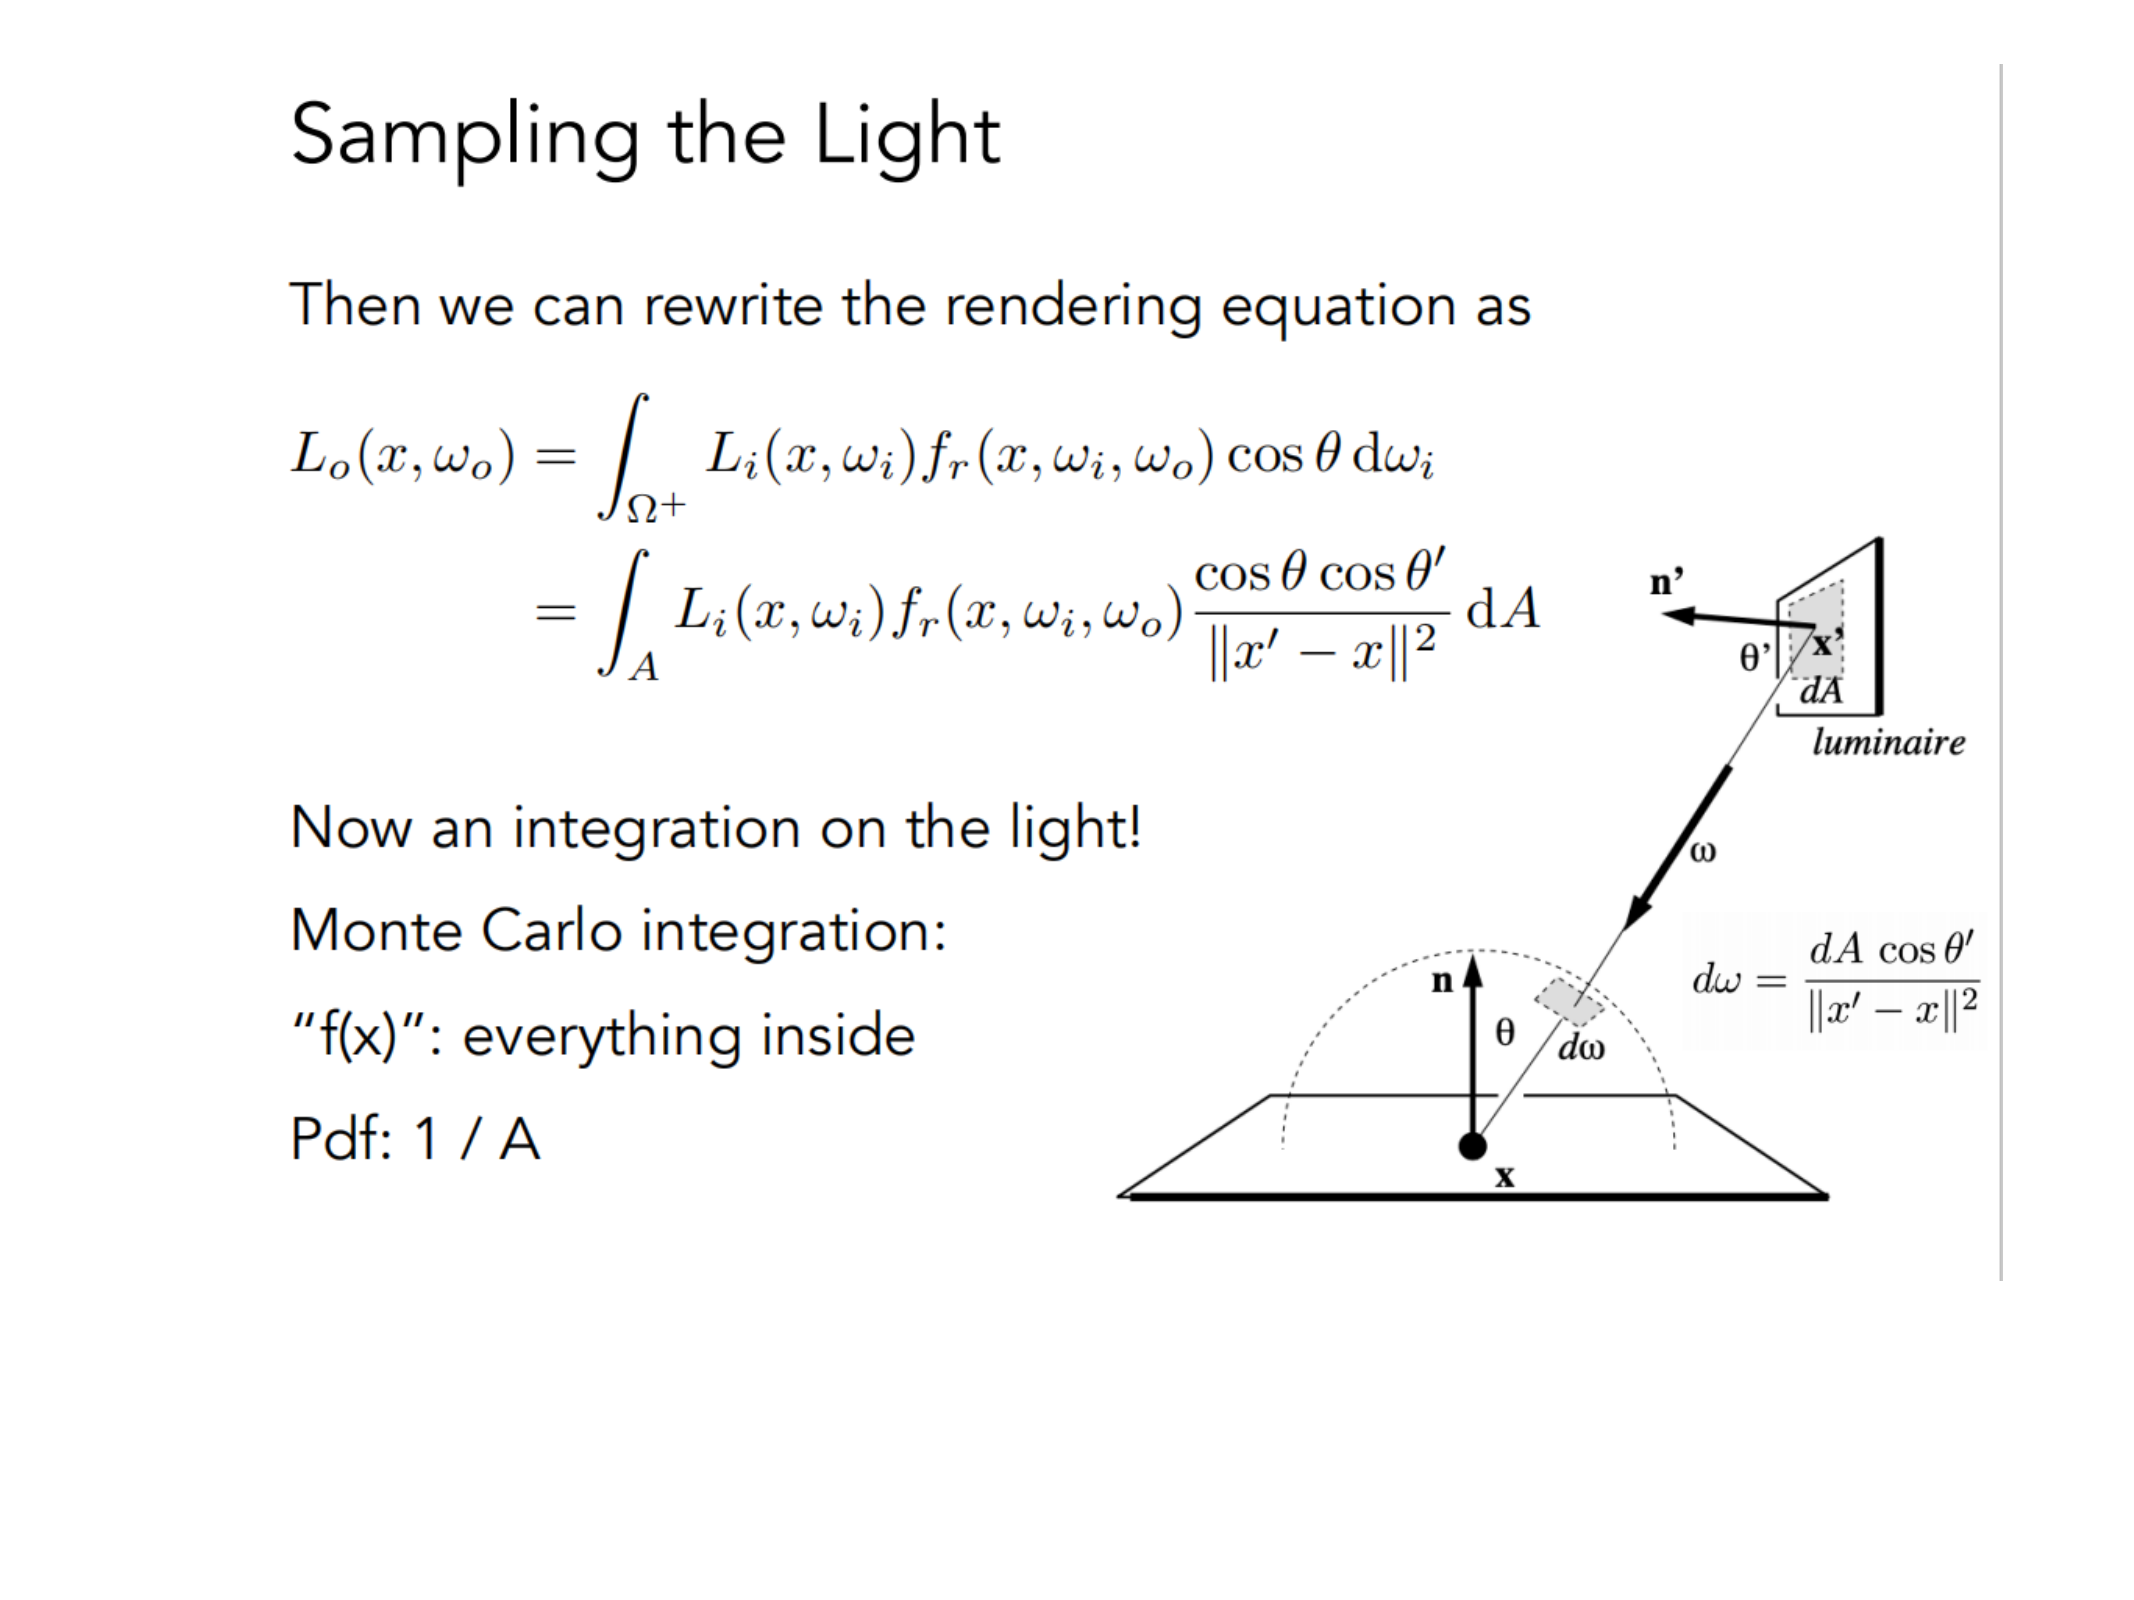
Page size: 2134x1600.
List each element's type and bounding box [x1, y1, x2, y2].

list [253, 64, 2003, 1282]
